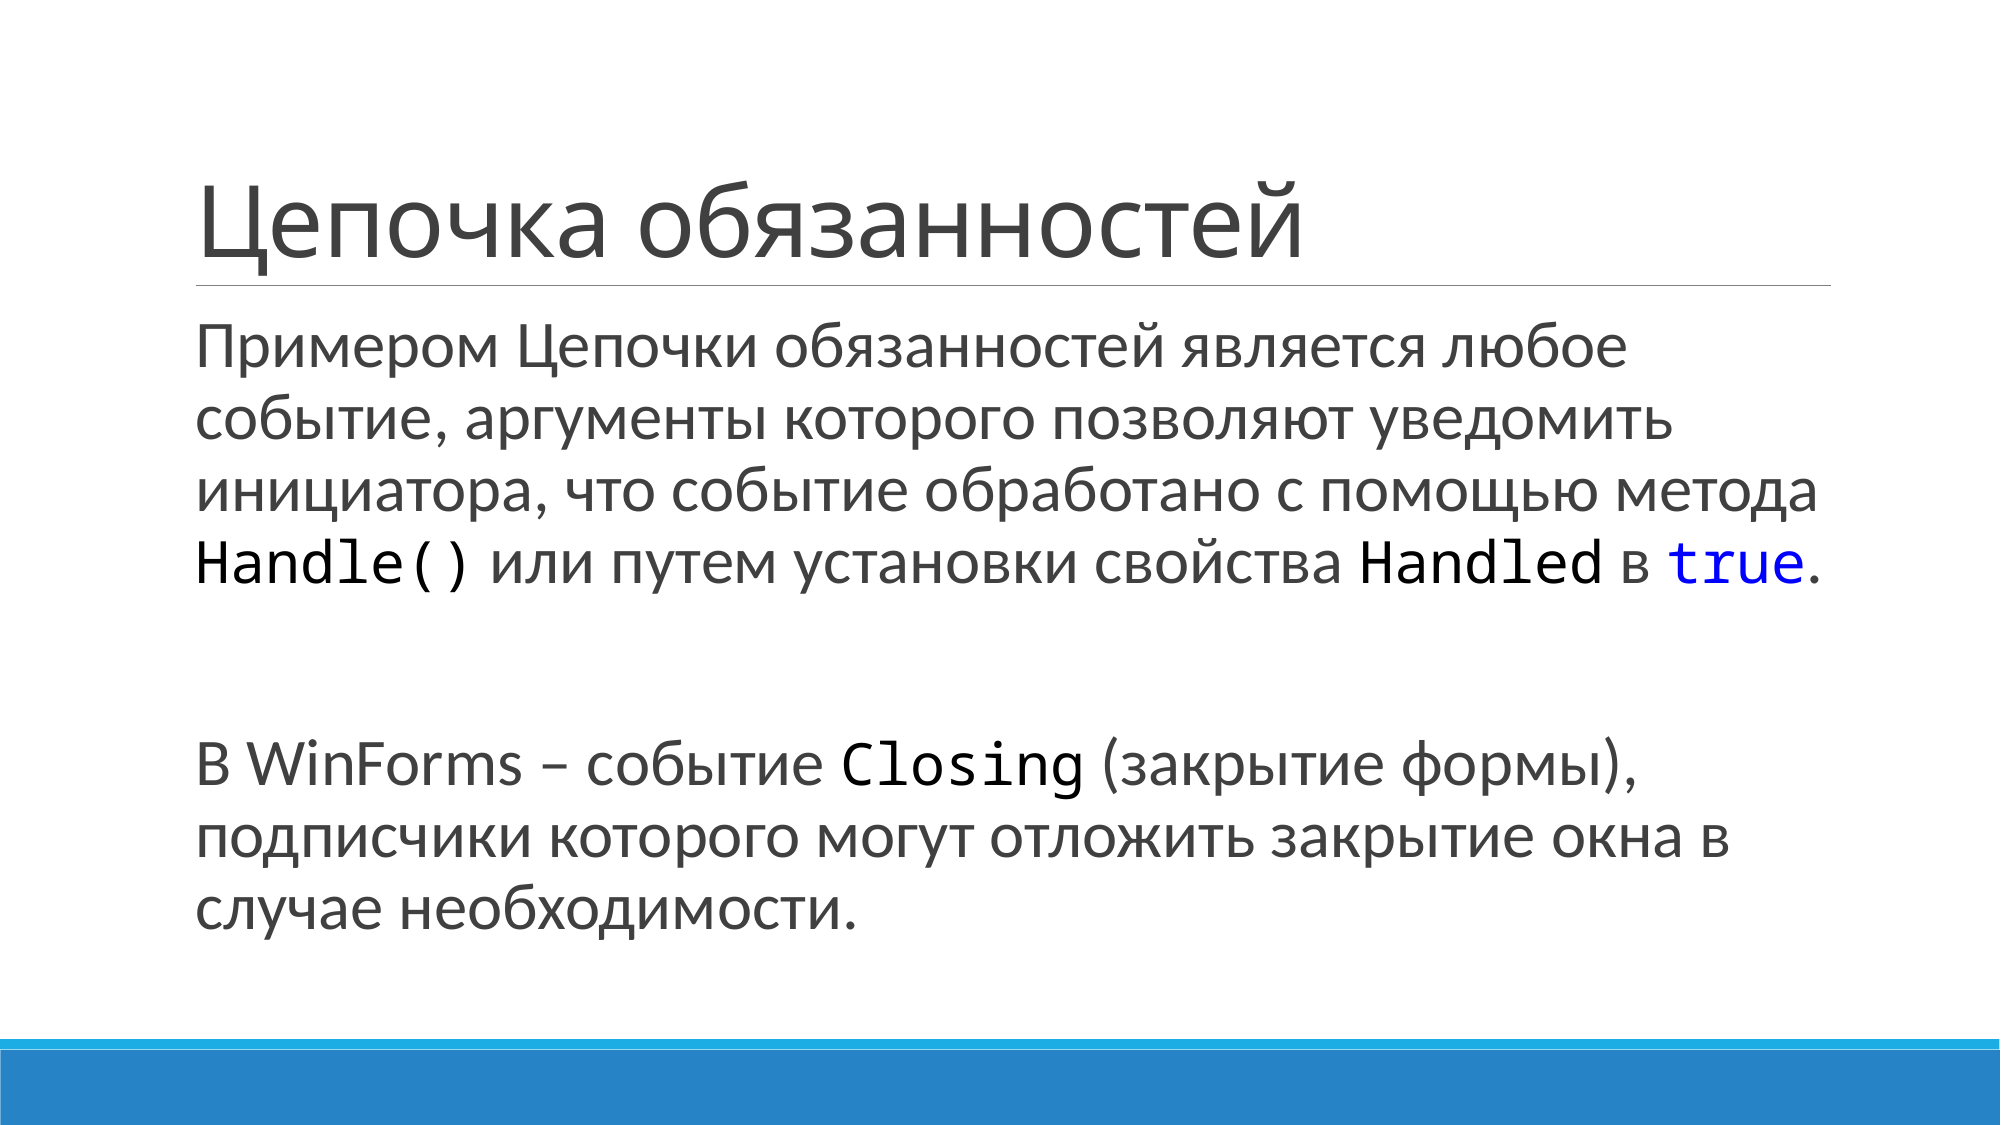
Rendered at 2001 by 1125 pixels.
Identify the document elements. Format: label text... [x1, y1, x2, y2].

list Примером Цепочки обязанностей является любое событие, аргументы которого позволяют уведомить инициатора, что событие обработано с помощью метода Handle() или путем установки свойства Handled в true. В WinForms – событие Closing (закрытие формы), подписчики которого могут отложить закрытие окна в случае необходимости. [180, 302, 1830, 963]
title Цепочка обязанностей [180, 47, 1830, 285]
